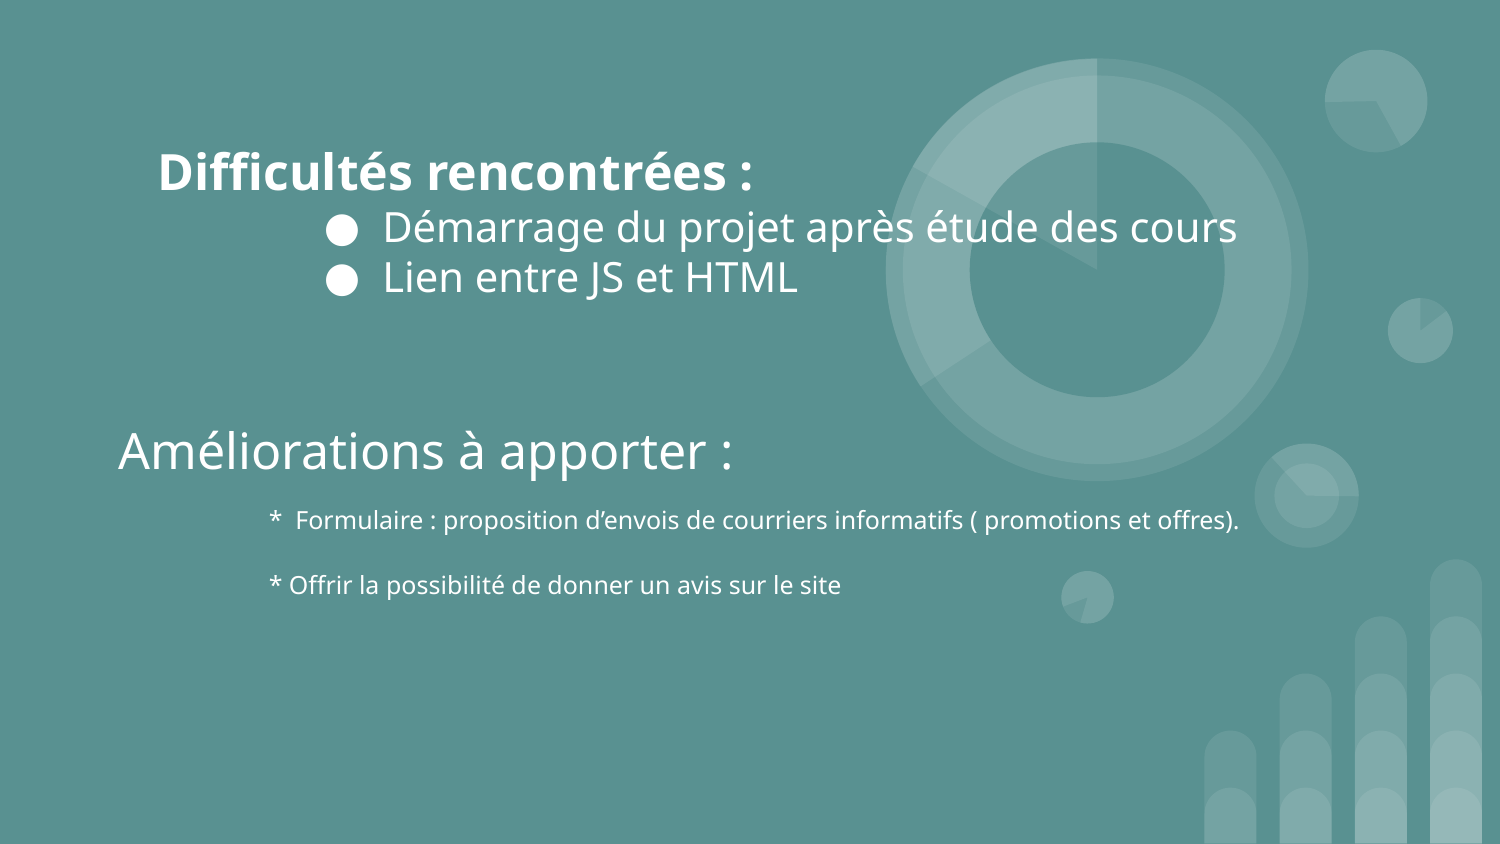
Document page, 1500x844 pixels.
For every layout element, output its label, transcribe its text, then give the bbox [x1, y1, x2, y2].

title Difficultés rencontrées : Démarrage du projet après étude des cours Lien entre JS et HTML [142, 91, 1306, 350]
subtitle Améliorations à apporter : * Formulaire : proposition d’envois de courriers informatifs ( promotions et offres). * Offrir la possibilité de donner un avis sur le site [103, 404, 1350, 721]
